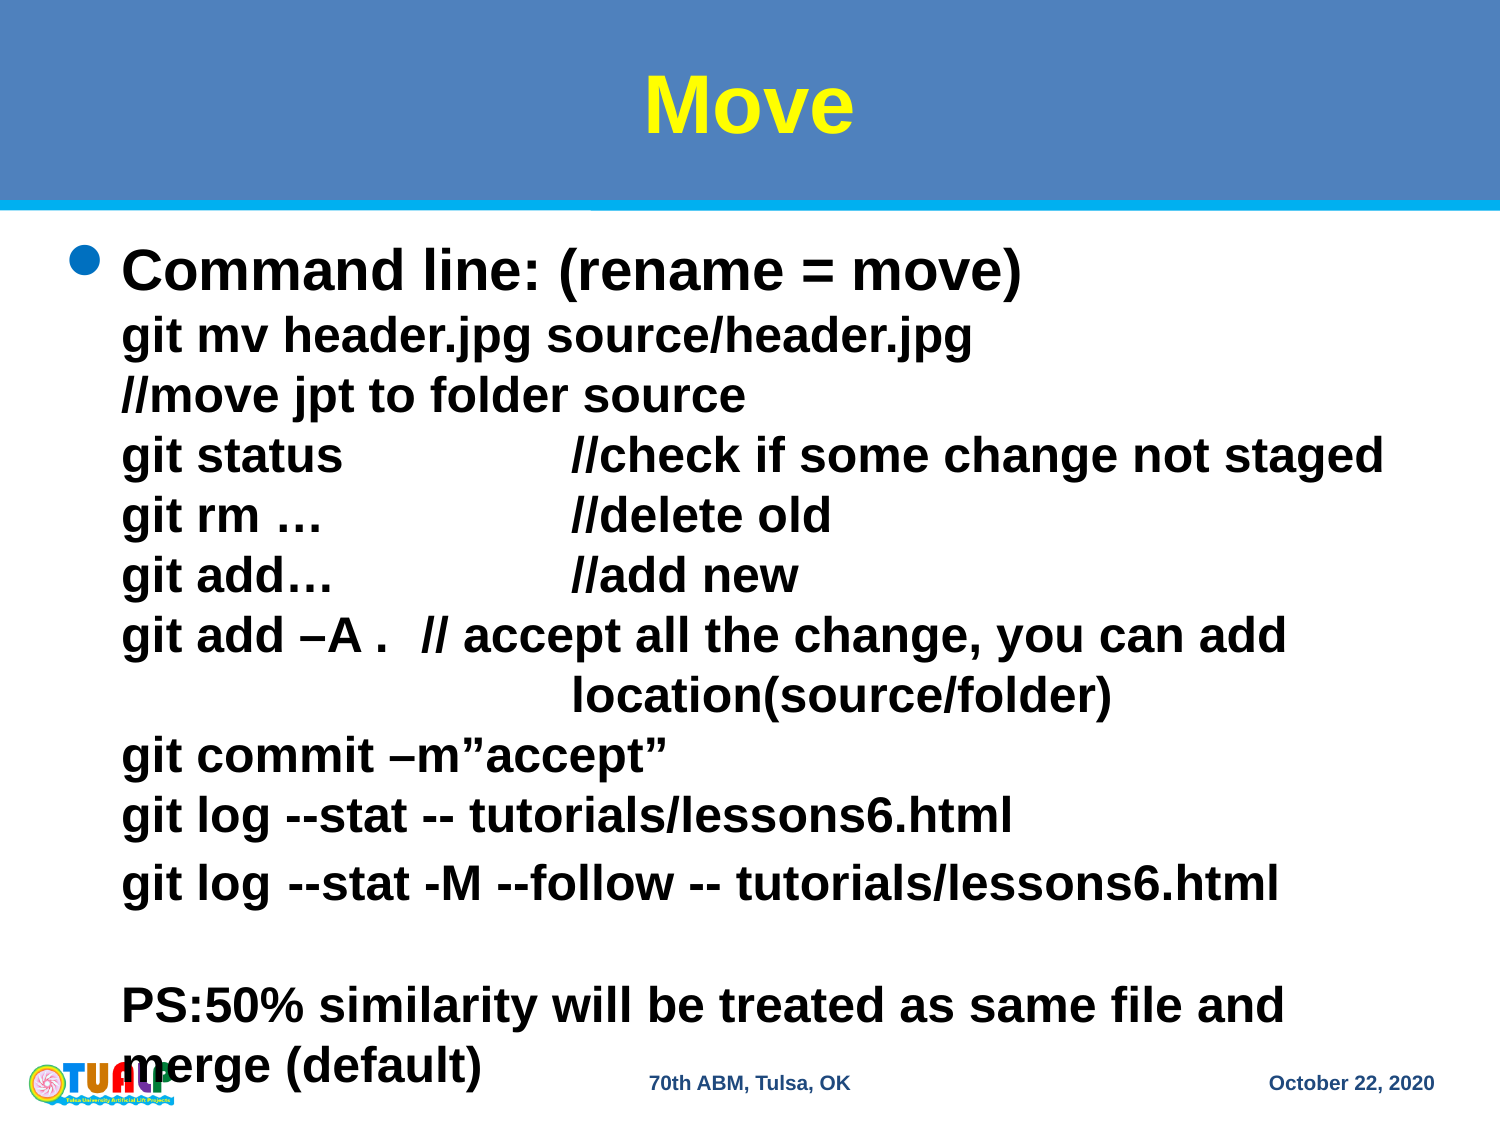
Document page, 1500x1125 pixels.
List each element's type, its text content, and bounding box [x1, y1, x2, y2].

picture [27, 1062, 50, 1106]
list Command line: (rename = move) git mv header.jpg source/header.jpg //move jpt to folder source git status //check if some change not staged git rm … //delete old git add… //add new git add –A . // accept all the change, you can add location(source/folder) git commit –m”accept” git log --stat -- tutorials/lessons6.html git log --stat -M --follow -- tutorials/lessons6.html PS:50% similarity will be treated as same file and merge (default) [50, 224, 1450, 1125]
footer 70th ABM, Tulsa, OK [512, 1052, 988, 1113]
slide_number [1100, 1052, 1450, 1113]
title Move [0, 0, 1500, 205]
